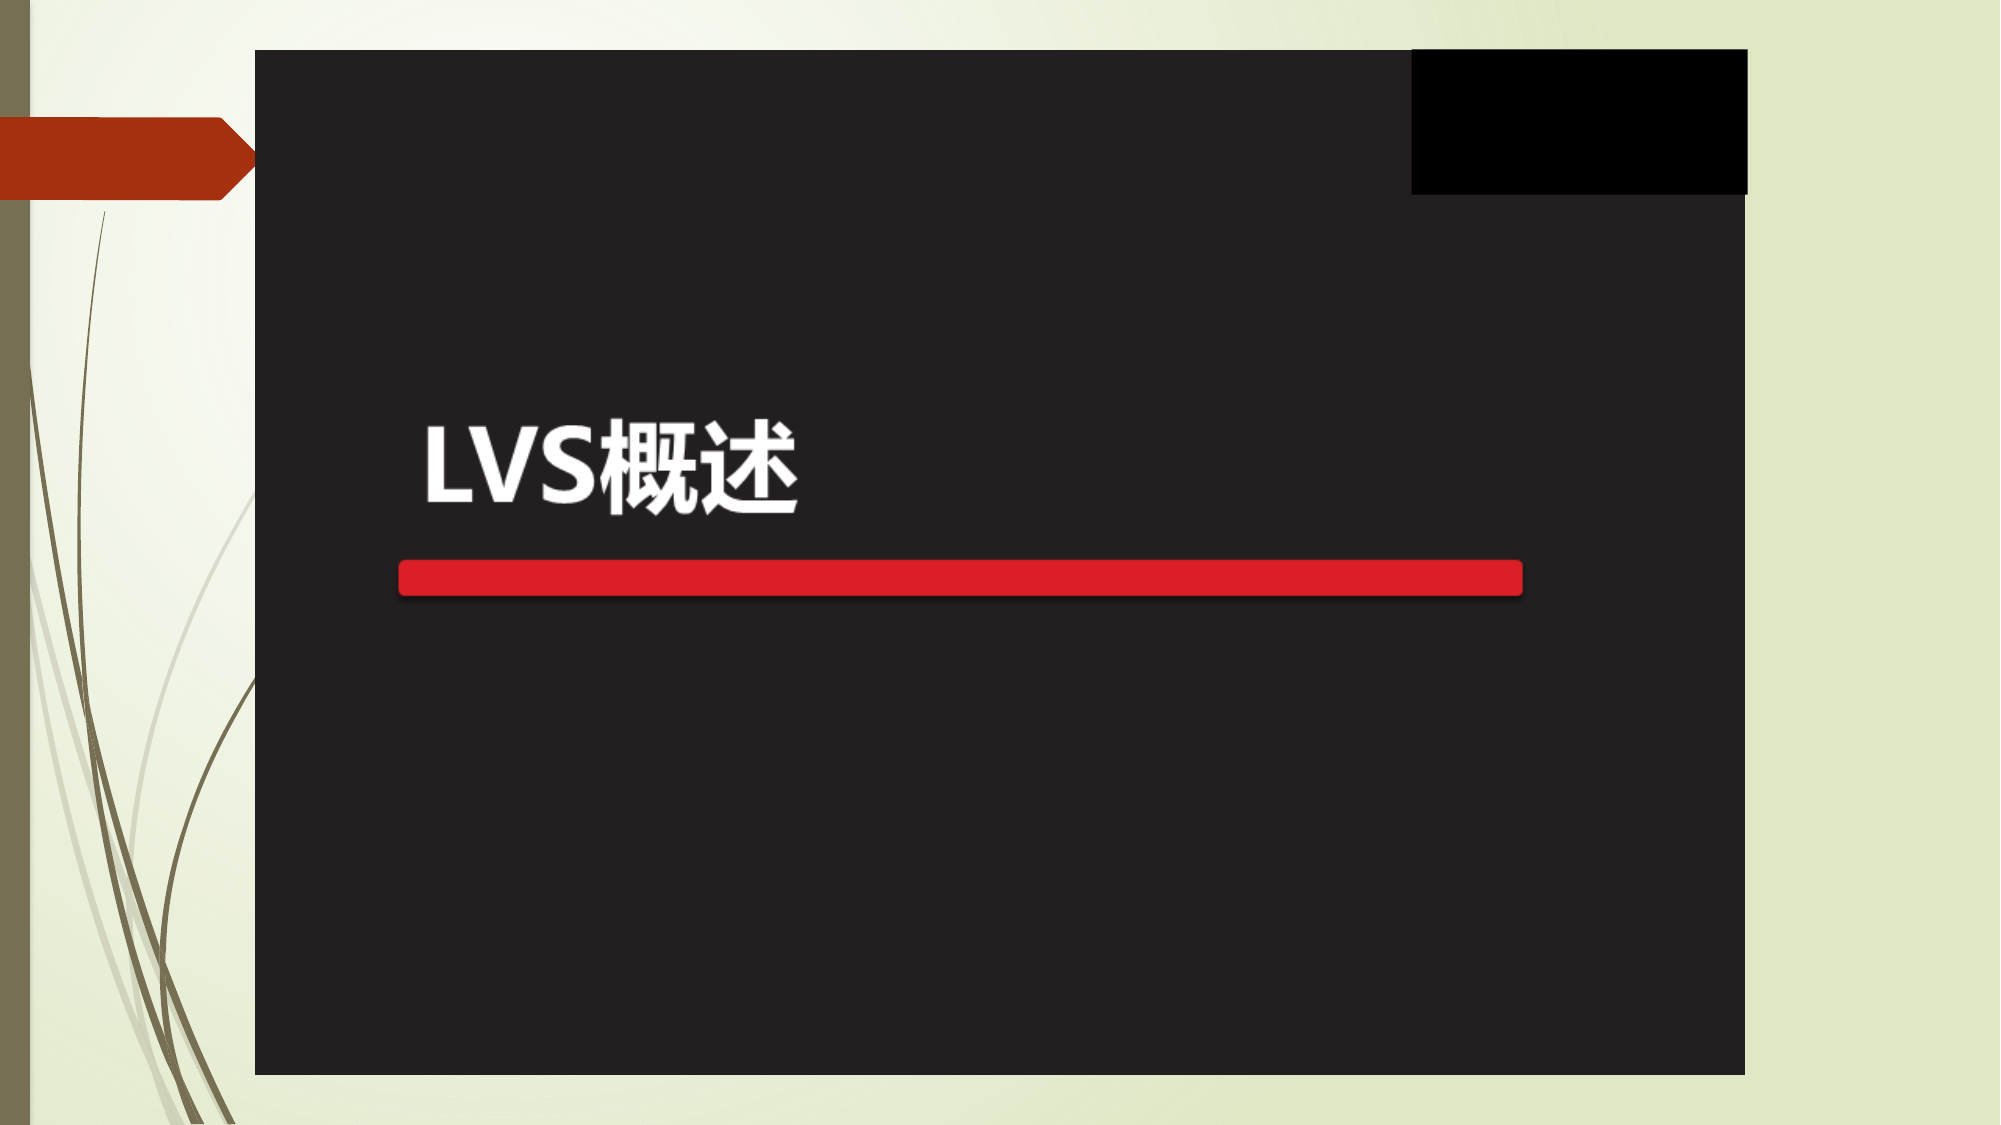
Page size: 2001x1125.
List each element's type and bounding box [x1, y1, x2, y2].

picture [255, 50, 1745, 1075]
text_box [1410, 48, 1749, 196]
